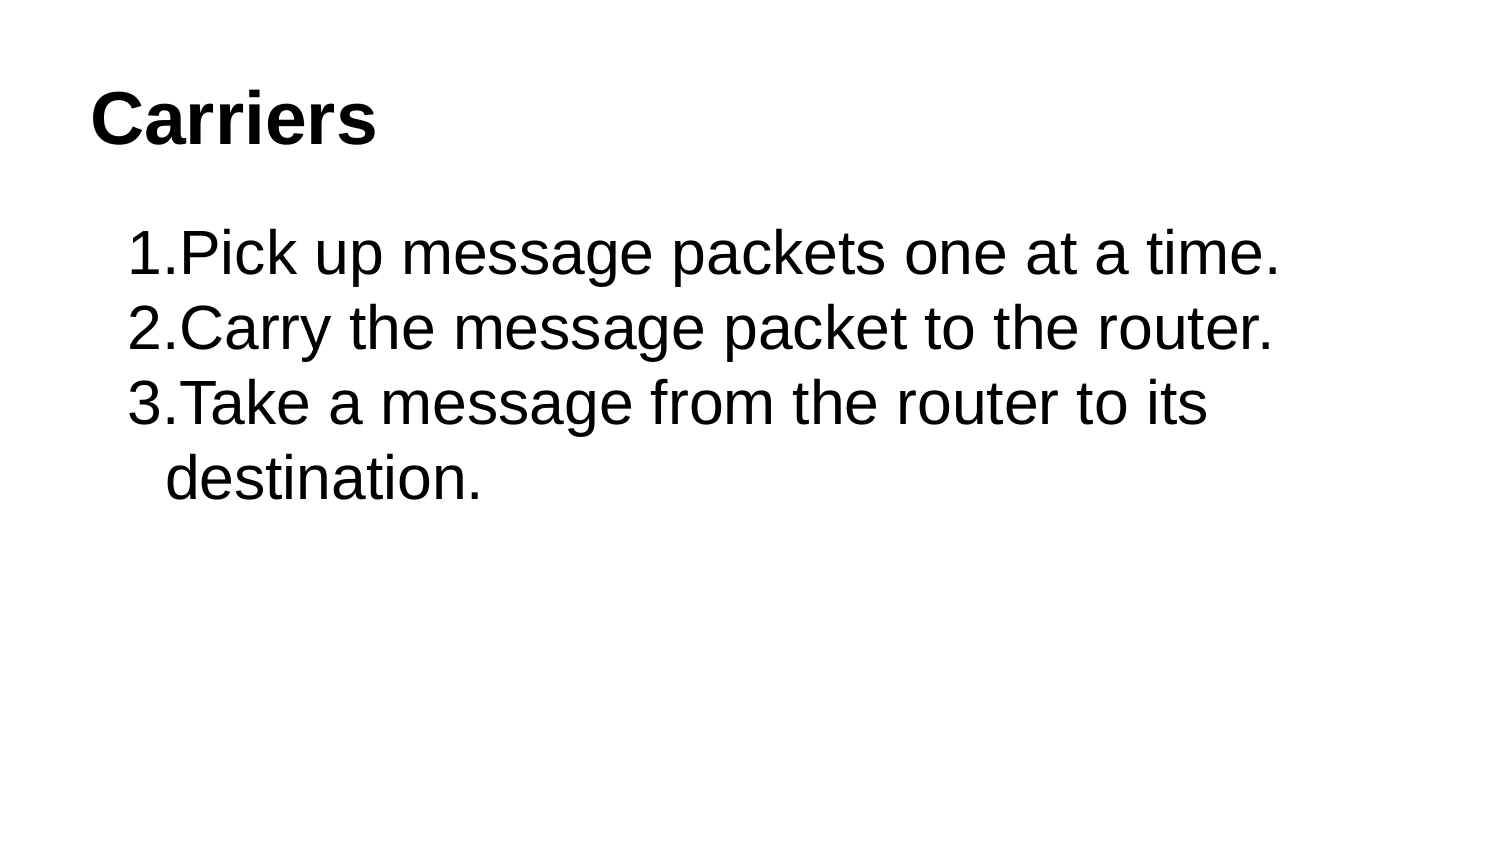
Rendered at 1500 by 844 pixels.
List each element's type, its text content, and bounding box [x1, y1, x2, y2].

title Carriers [75, 33, 1425, 175]
list Pick up message packets one at a time. Carry the message packet to the router. Take a message from the router to its destination. [75, 196, 1425, 808]
